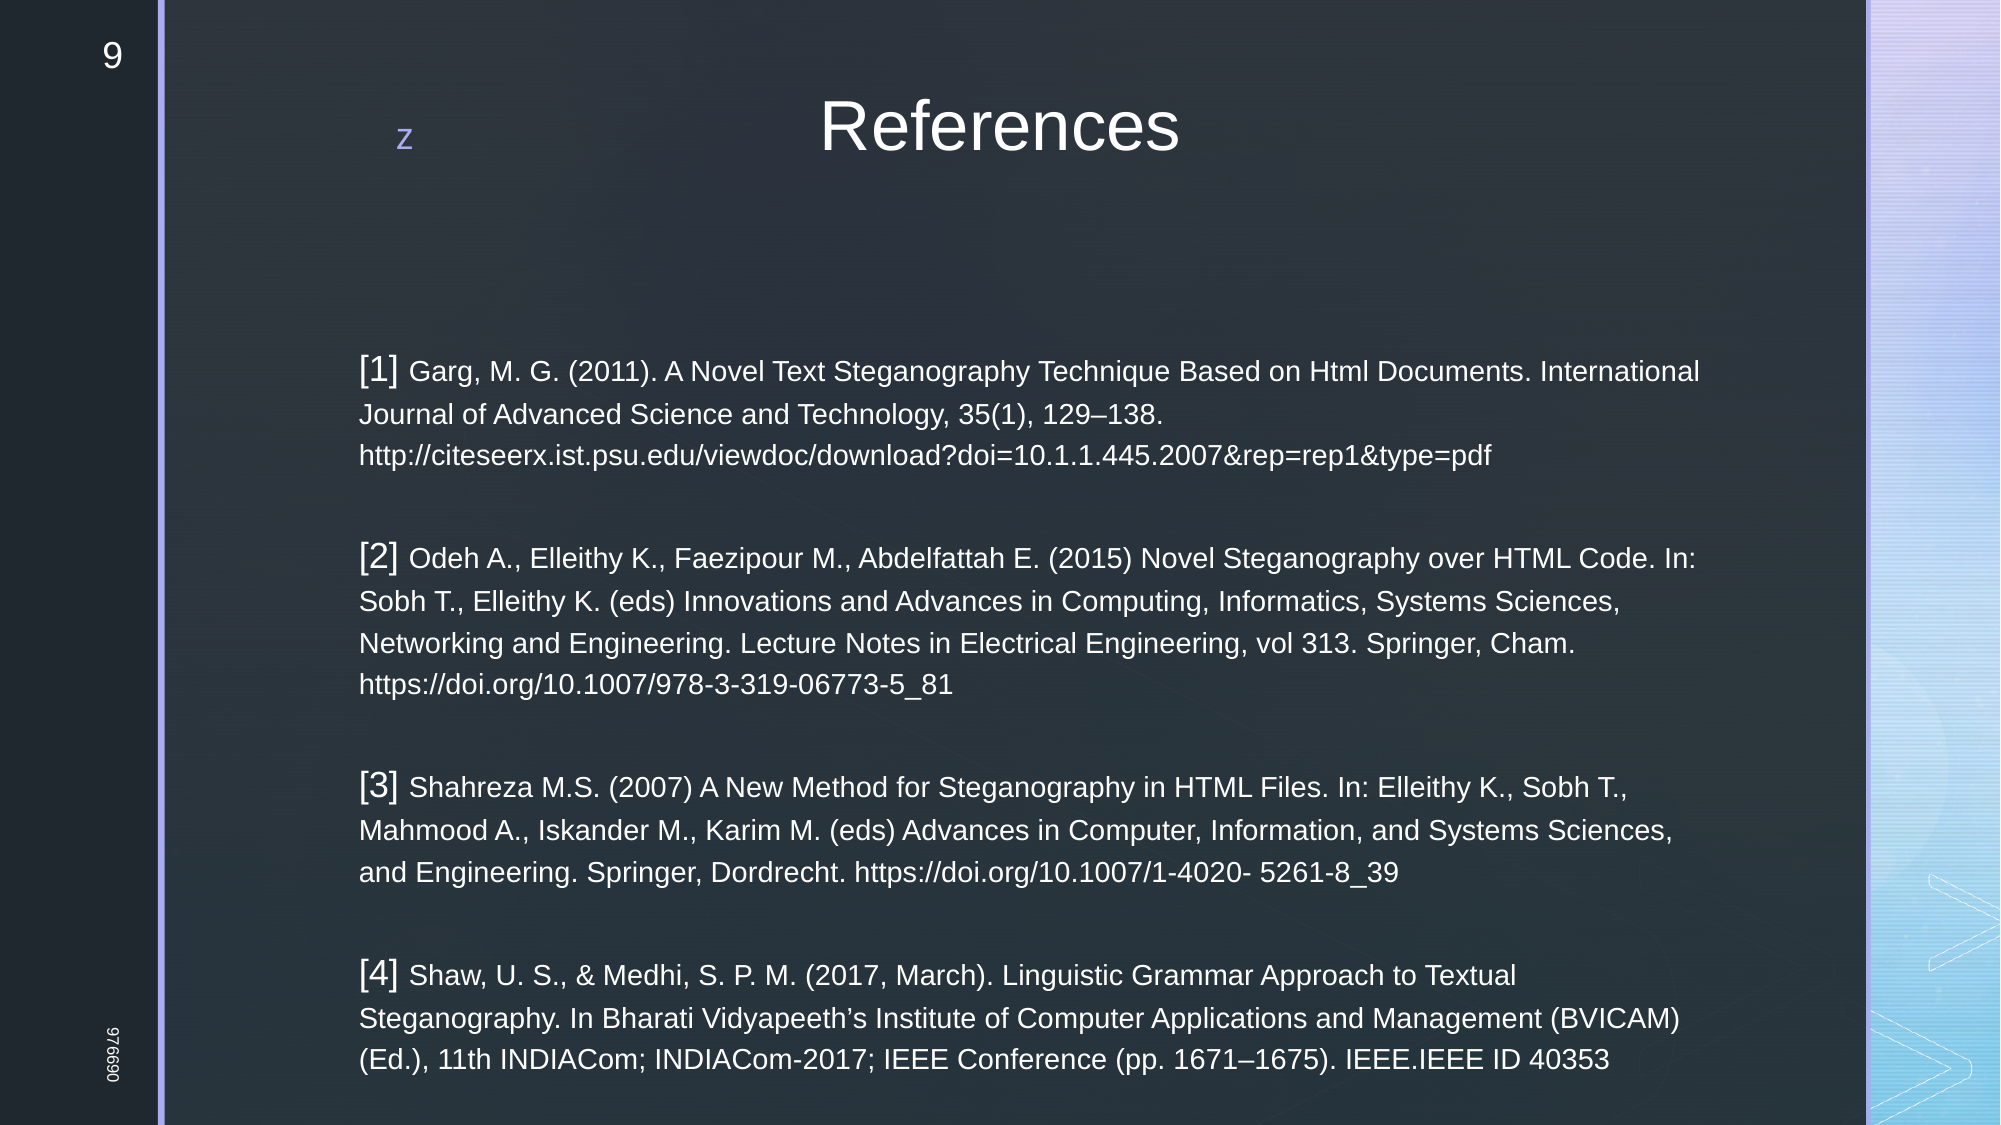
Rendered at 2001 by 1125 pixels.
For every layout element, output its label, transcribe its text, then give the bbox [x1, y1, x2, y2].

text_box References [803, 81, 1197, 259]
footer 976690 [101, 132, 131, 1098]
picture [1871, 0, 2001, 1125]
list [1] Garg, M. G. (2011). A Novel Text Steganography Technique Based on Html Documents. International Journal of Advanced Science and Technology, 35(1), 129–138. http://citeseerx.ist.psu.edu/viewdoc/download?doi=10.1.1.445.2007&rep=rep1&type=pdf [2] Odeh A., Elleithy K., Faezipour M., Abdelfattah E. (2015) Novel Steganography over HTML Code. In: Sobh T., Elleithy K. (eds) Innovations and Advances in Computing, Informatics, Systems Sciences, Networking and Engineering. Lecture Notes in Electrical Engineering, vol 313. Springer, Cham. https://doi.org/10.1007/978-3-319-06773-5_81 [3] Shahreza M.S. (2007) A New Method for Steganography in HTML Files. In: Elleithy K., Sobh T., Mahmood A., Iskander M., Karim M. (eds) Advances in Computer, Information, and Systems Sciences, and Engineering. Springer, Dordrecht. https://doi.org/10.1007/1-4020- 5261-8_39 [4] Shaw, U. S., & Medhi, S. P. M. (2017, March). Linguistic Grammar Approach to Textual Steganography. In Bharati Vidyapeeth’s Institute of Computer Applications and Management (BVICAM) (Ed.), 11th INDIACom; INDIACom-2017; IEEE Conference (pp. 1671–1675). IEEE.IEEE ID 40353 [342, 192, 1733, 1087]
slide_number 9 [25, 26, 131, 80]
